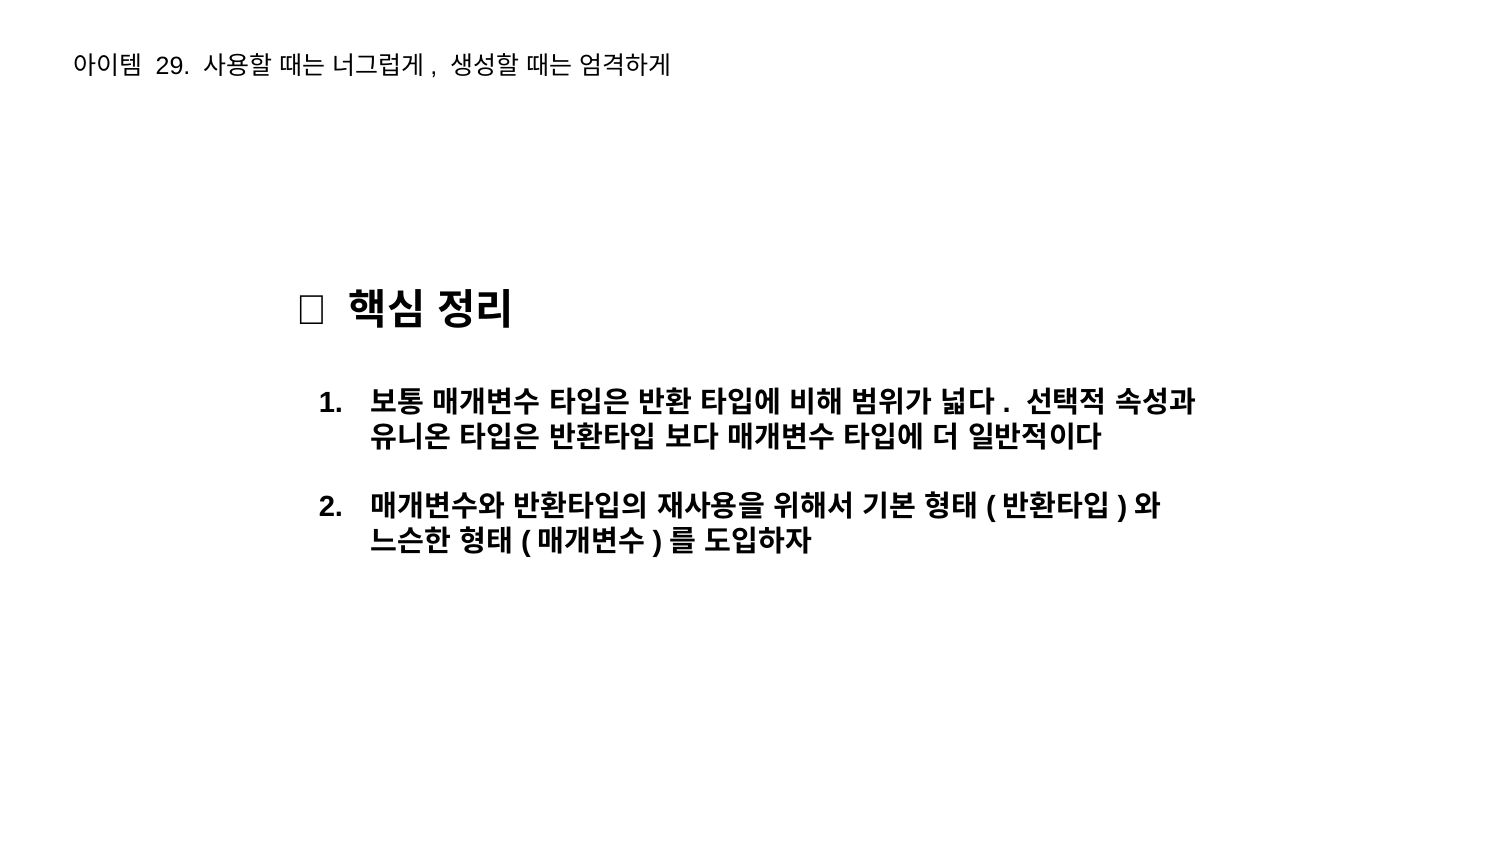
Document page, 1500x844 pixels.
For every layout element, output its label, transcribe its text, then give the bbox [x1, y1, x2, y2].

text_box 🔎 핵심 정리 보통 매개변수 타입은 반환 타입에 비해 범위가 넓다. 선택적 속성과 유니온 타입은 반환타입 보다 매개변수 타입에 더 일반적이다 매개변수와 반환타입의 재사용을 위해서 기본 형태(반환타입)와 느슨한 형태(매개변수)를 도입하자 [280, 267, 1220, 573]
text_box 아이템 29. 사용할 때는 너그럽게, 생성할 때는 엄격하게 [58, 34, 997, 95]
